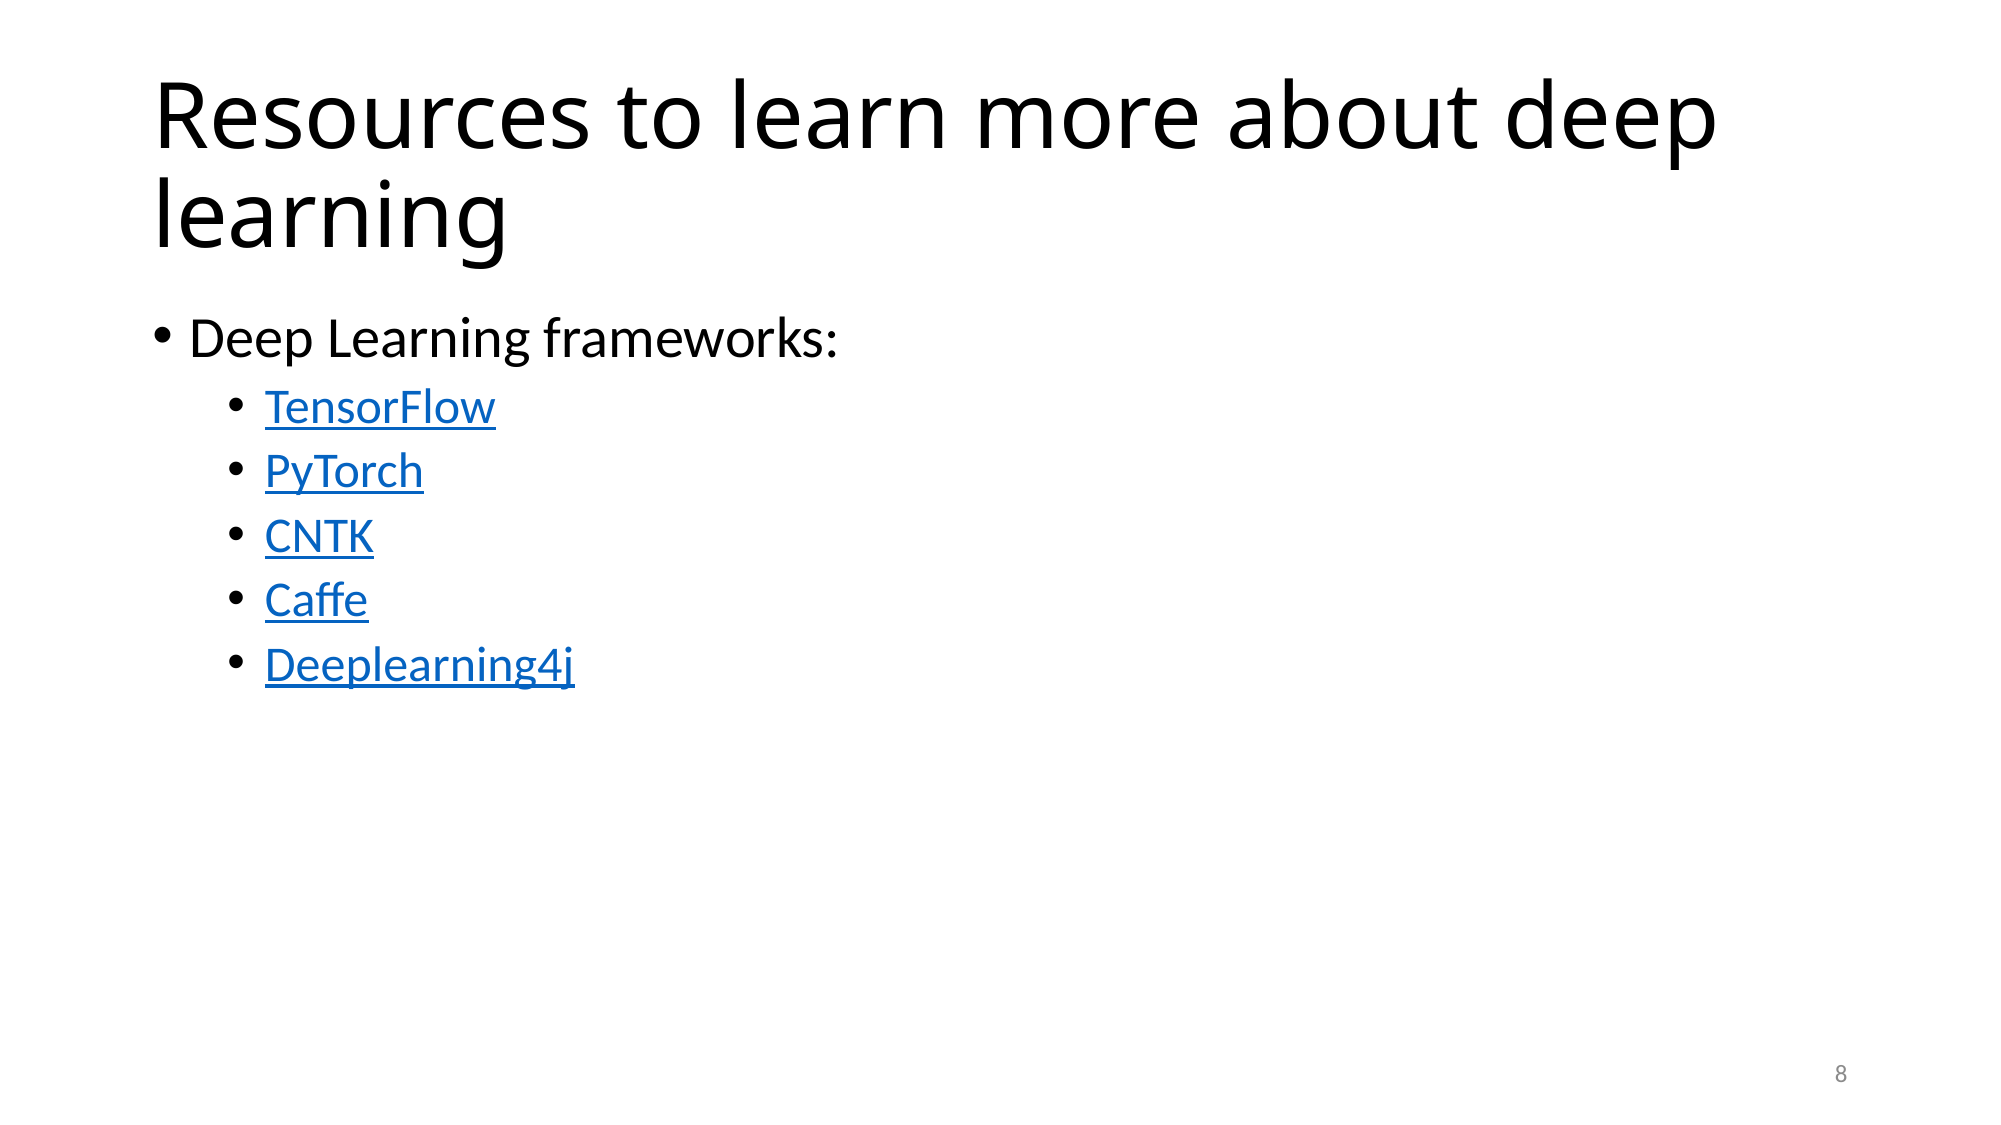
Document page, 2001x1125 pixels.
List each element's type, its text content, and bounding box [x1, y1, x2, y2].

list Deep Learning frameworks: TensorFlow PyTorch CNTK Caffe Deeplearning4j [137, 299, 1863, 1014]
title Resources to learn more about deep learning [137, 59, 1863, 278]
slide_number 8 [1412, 1042, 1863, 1103]
